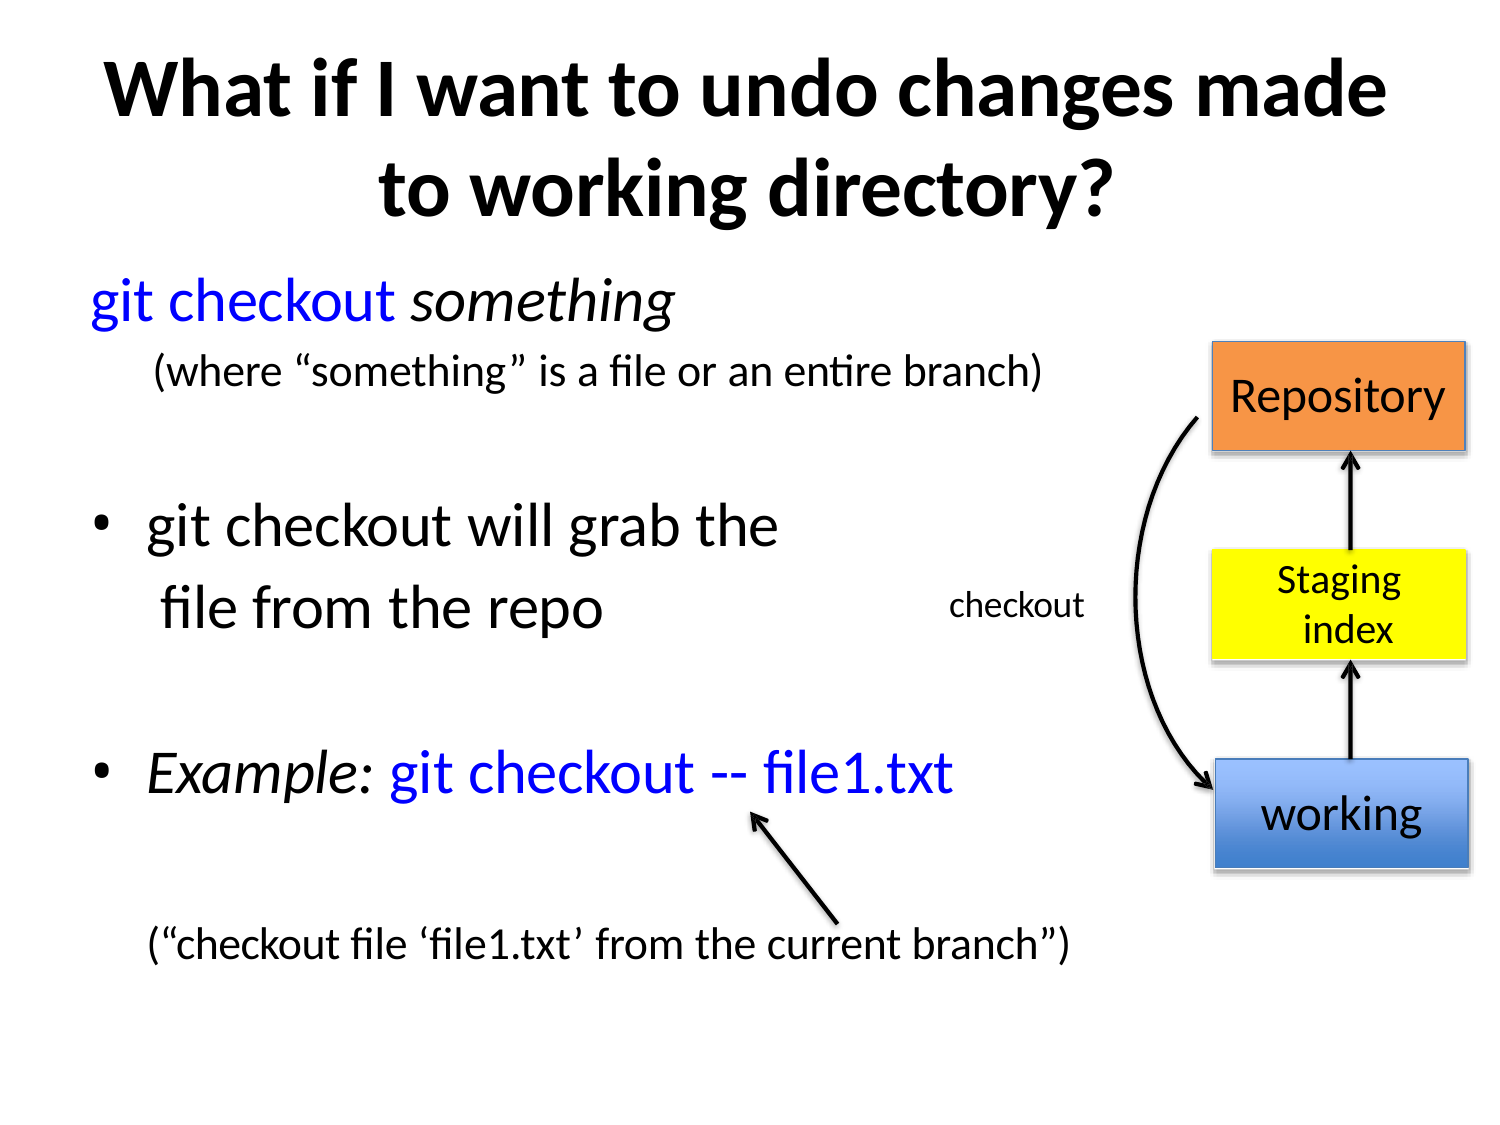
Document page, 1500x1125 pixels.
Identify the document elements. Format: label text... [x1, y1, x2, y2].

text_box (where “something” is a file or an entire branch) [150, 338, 1054, 396]
text_box (“checkout file ‘file1.txt’ from the current branch”) [144, 911, 1085, 969]
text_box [1099, 411, 1377, 819]
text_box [1381, 538, 1474, 691]
text_box git checkout will grab the file from the repo [87, 474, 784, 642]
text_box Example: git checkout -- file1.txt [87, 729, 962, 807]
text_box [723, 788, 847, 936]
text_box git checkout something [87, 256, 682, 334]
text_box checkout [947, 577, 1089, 625]
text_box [1207, 754, 1476, 885]
title What if I want to undo changes made to working directory? [90, 31, 1410, 234]
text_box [1192, 337, 1496, 467]
